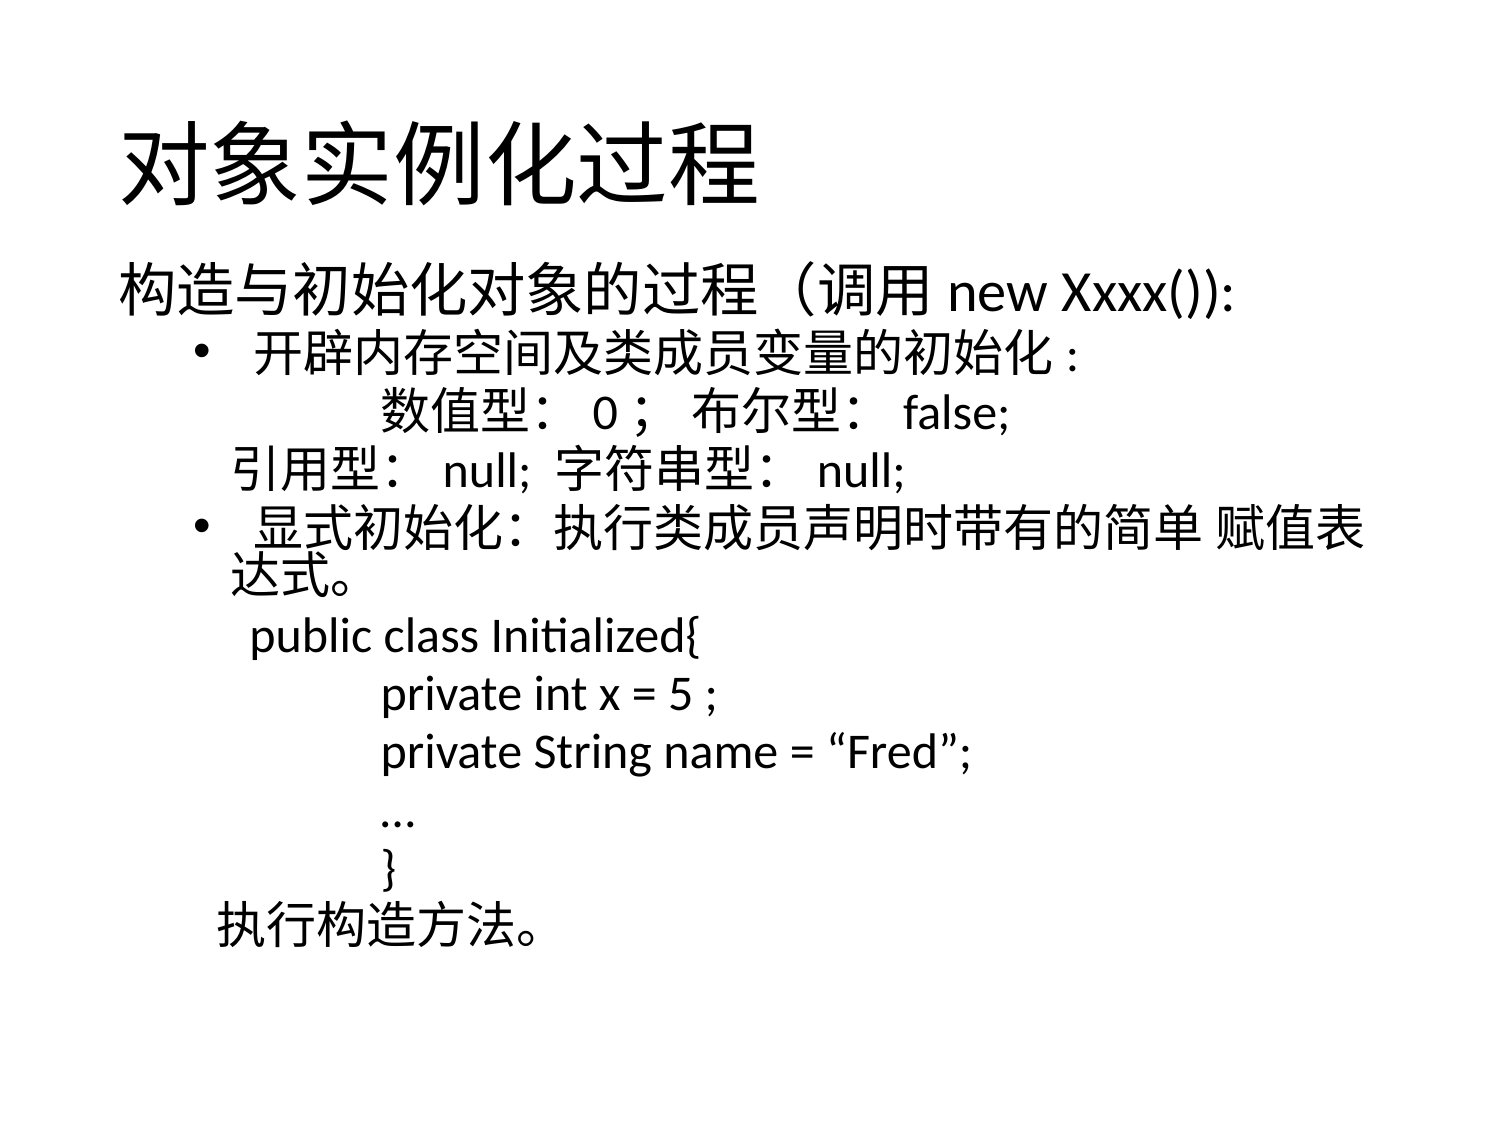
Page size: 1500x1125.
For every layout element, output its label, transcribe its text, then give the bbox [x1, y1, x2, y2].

title 对象实例化过程 [103, 59, 1397, 258]
list 构造与初始化对象的过程（调用new Xxxx()): 开辟内存空间及类成员变量的初始化: 数值型：0； 布尔型：false; 引用型：null; 字符串型：null; 显式初始化：执行类成员声明时带有的简单 赋值表达式。 public class Initialized{ private int x = 5 ; private String name = “Fred”; … } 执行构造方法。 [103, 258, 1397, 973]
